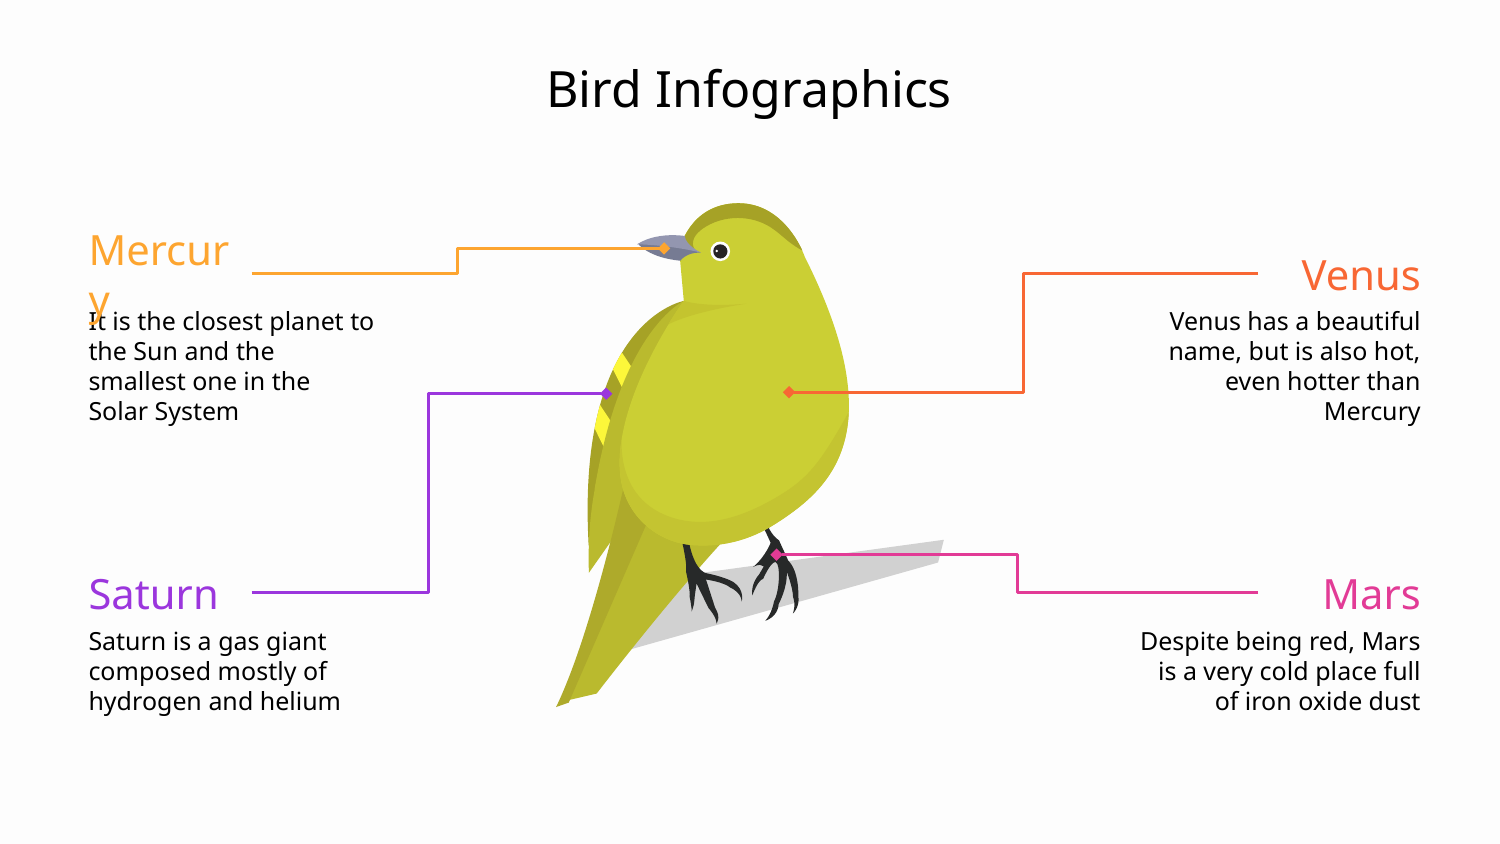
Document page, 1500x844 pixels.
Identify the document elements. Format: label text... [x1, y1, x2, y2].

text_box Despite being red, Mars is a very cold place full of iron oxide dust [1117, 629, 1436, 710]
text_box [73, 244, 665, 303]
text_box Saturn is a gas giant composed mostly of hydrogen and helium [73, 629, 392, 710]
text_box It is the closest planet to the Sun and the smallest one in the Solar System [73, 310, 392, 391]
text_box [788, 244, 1437, 393]
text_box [555, 202, 945, 708]
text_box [73, 393, 607, 622]
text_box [776, 554, 1437, 622]
title Bird Infographics [73, 67, 1425, 108]
